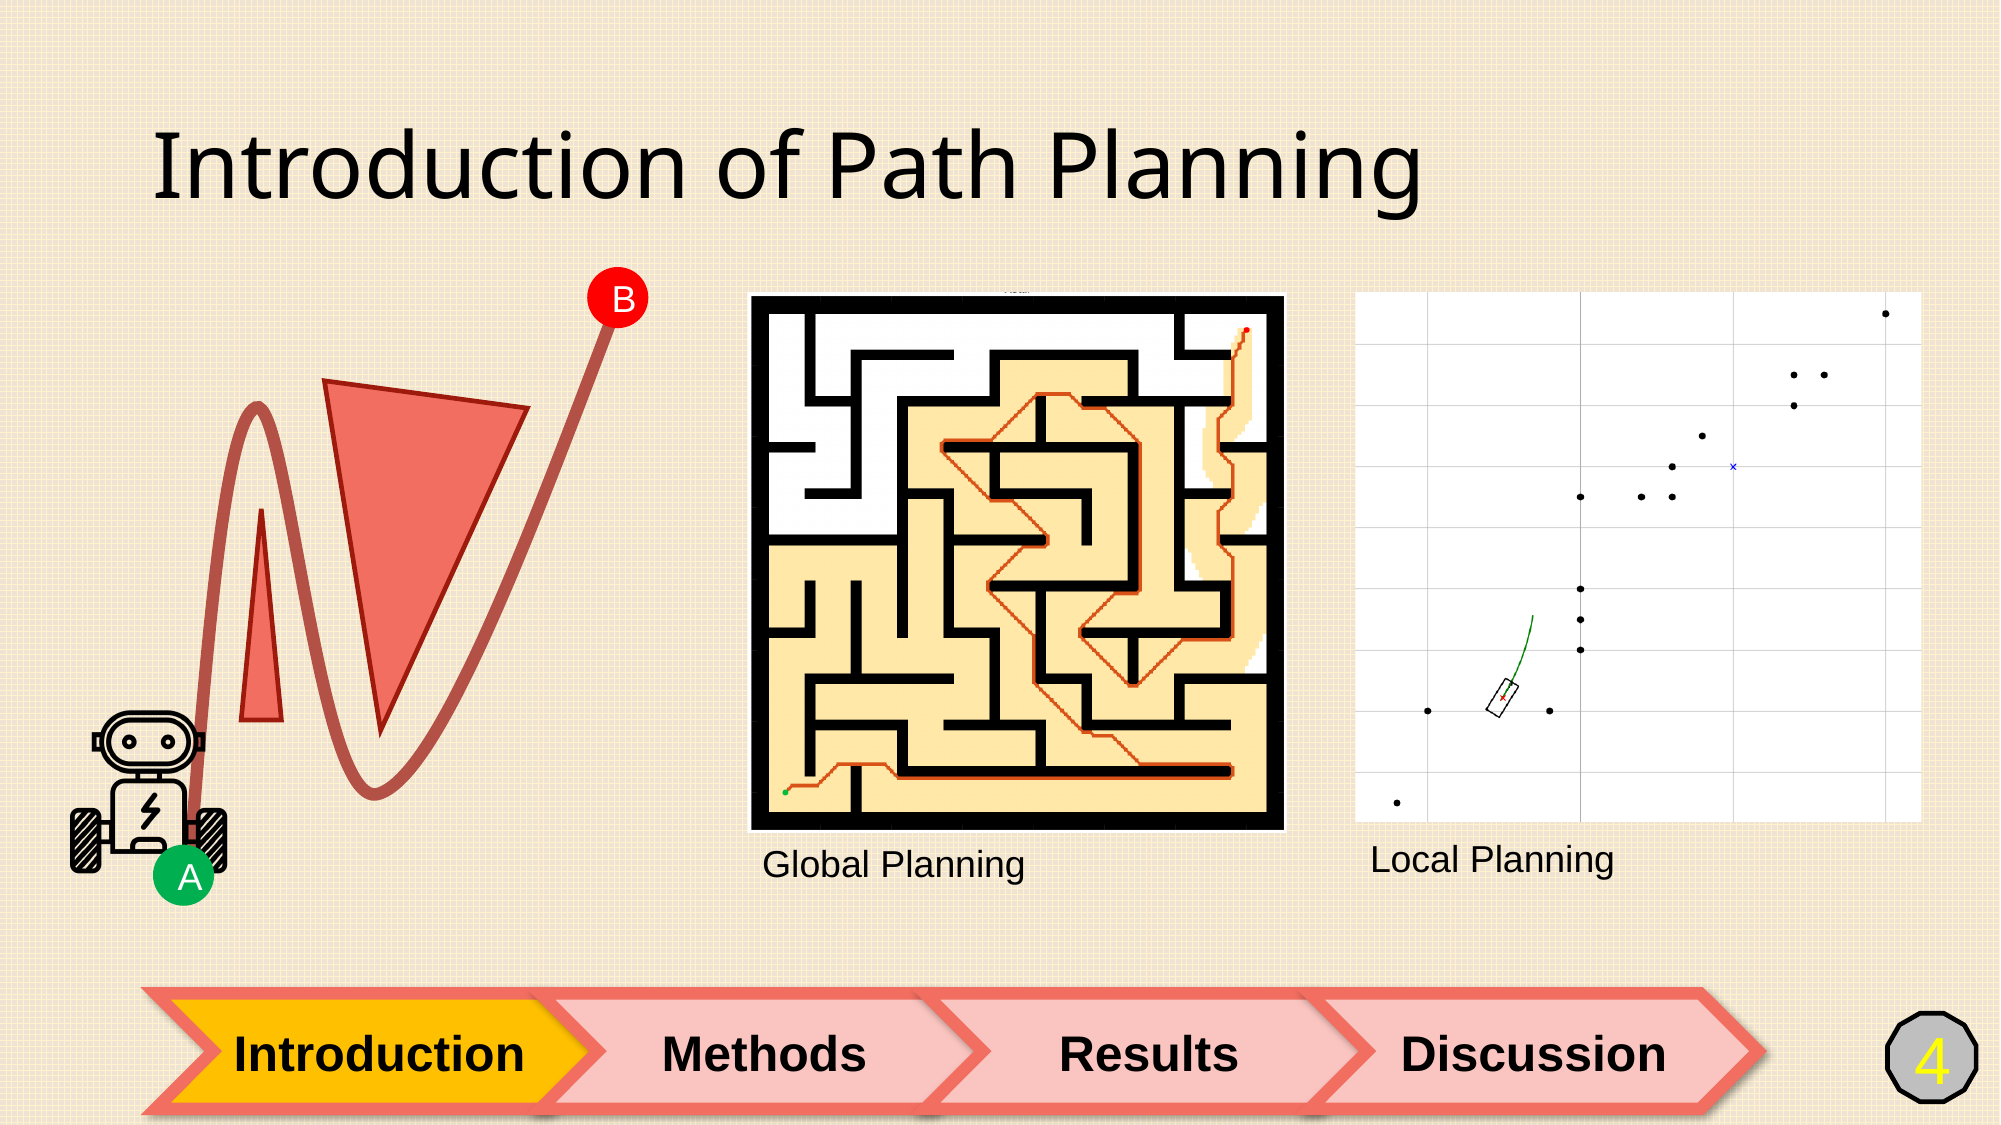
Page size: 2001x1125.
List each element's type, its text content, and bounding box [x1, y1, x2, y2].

picture [59, 702, 232, 876]
text_box Introduction [152, 992, 590, 1110]
text_box [201, 324, 610, 820]
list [747, 292, 1287, 833]
text_box Global Planning [747, 833, 1287, 893]
text_box Results [922, 992, 1360, 1110]
text_box Methods [537, 992, 975, 1110]
text_box Discussion [1307, 992, 1760, 1110]
title Introduction of Path Planning [137, 59, 1863, 278]
text_box A [153, 876, 215, 906]
slide_number 4 [1887, 1013, 1977, 1102]
text_box B [587, 267, 649, 329]
picture [1355, 292, 1922, 822]
text_box Local Planning [1355, 827, 1895, 887]
text_box [240, 508, 283, 722]
text_box [323, 379, 529, 734]
